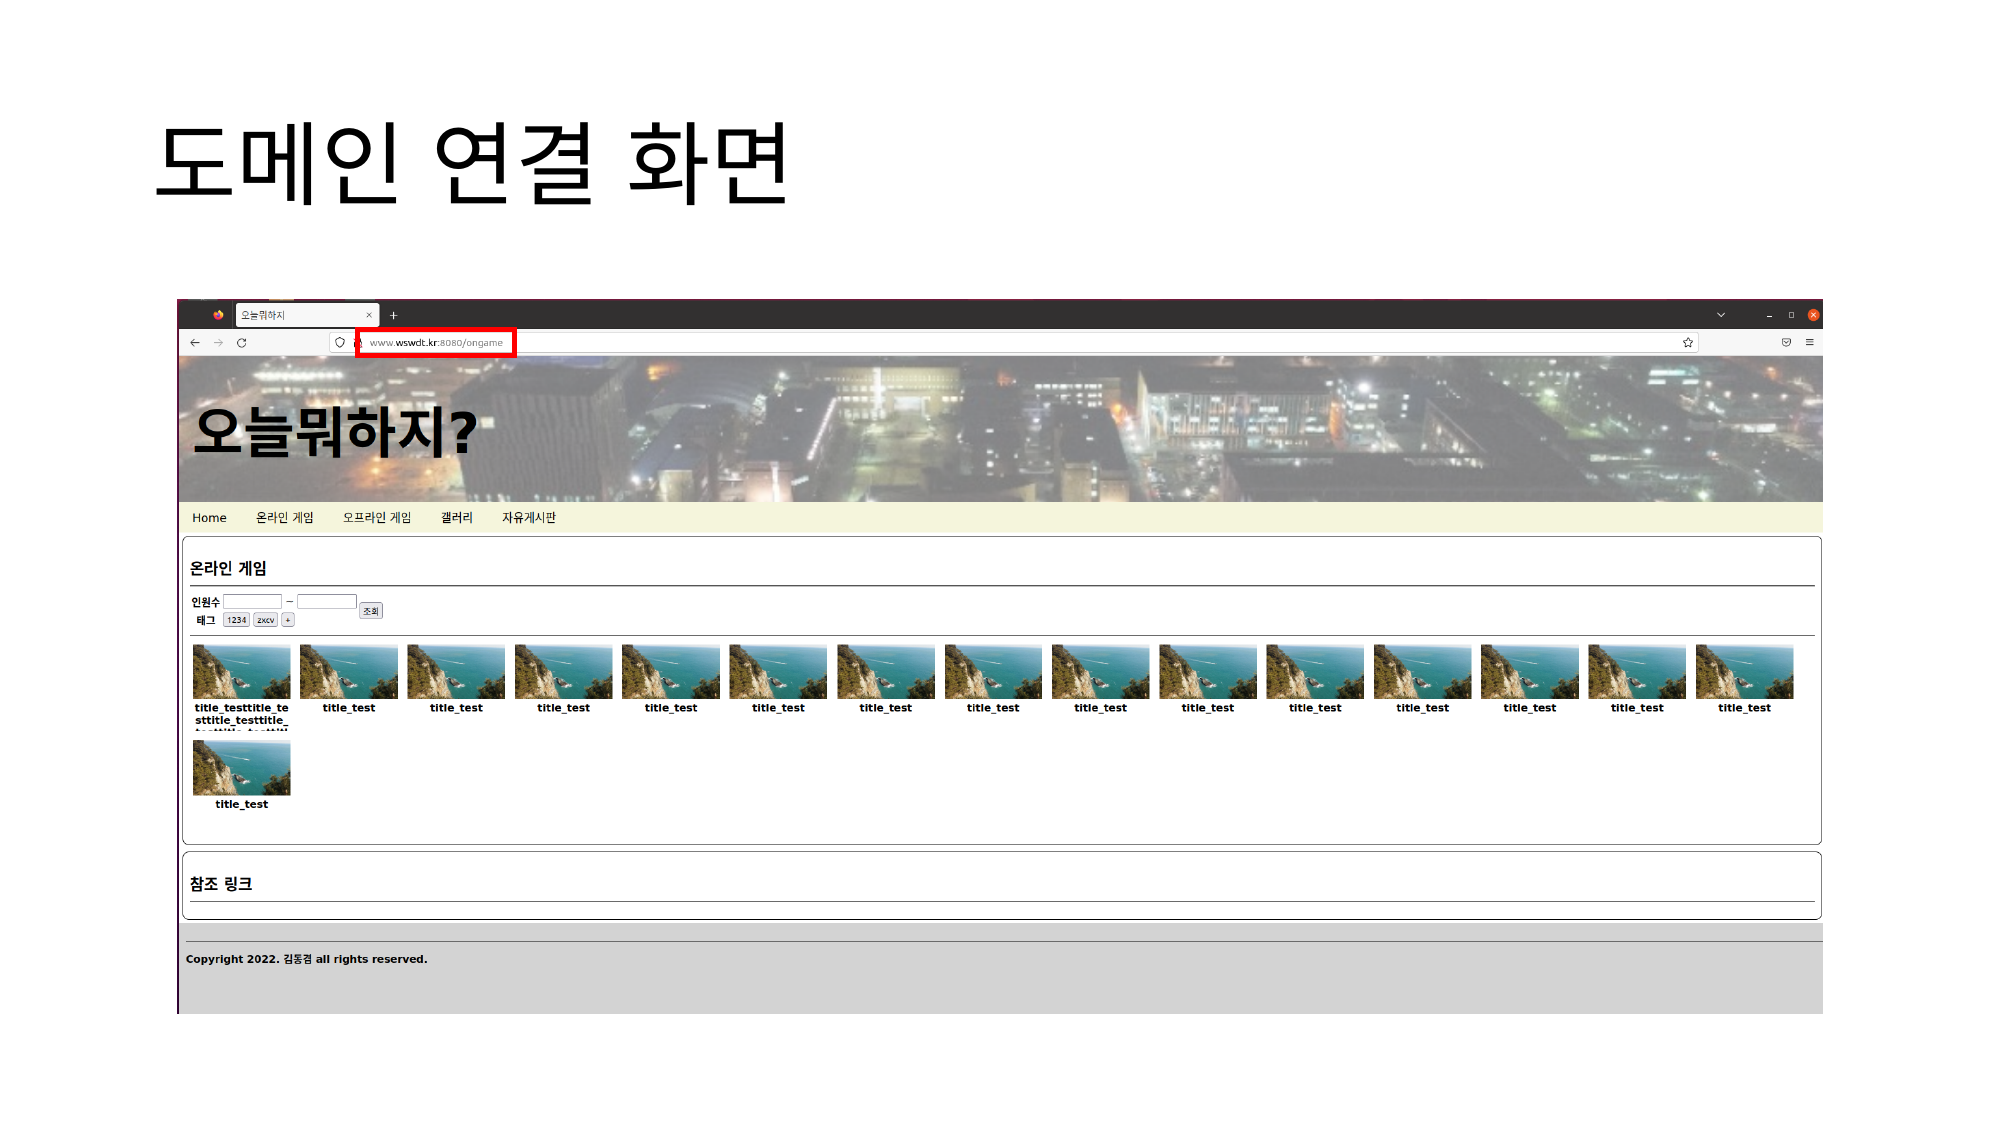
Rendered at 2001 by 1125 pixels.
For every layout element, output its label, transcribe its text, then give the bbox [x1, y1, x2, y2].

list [177, 299, 1823, 1014]
title 도메인 연결 화면 [137, 59, 1863, 278]
